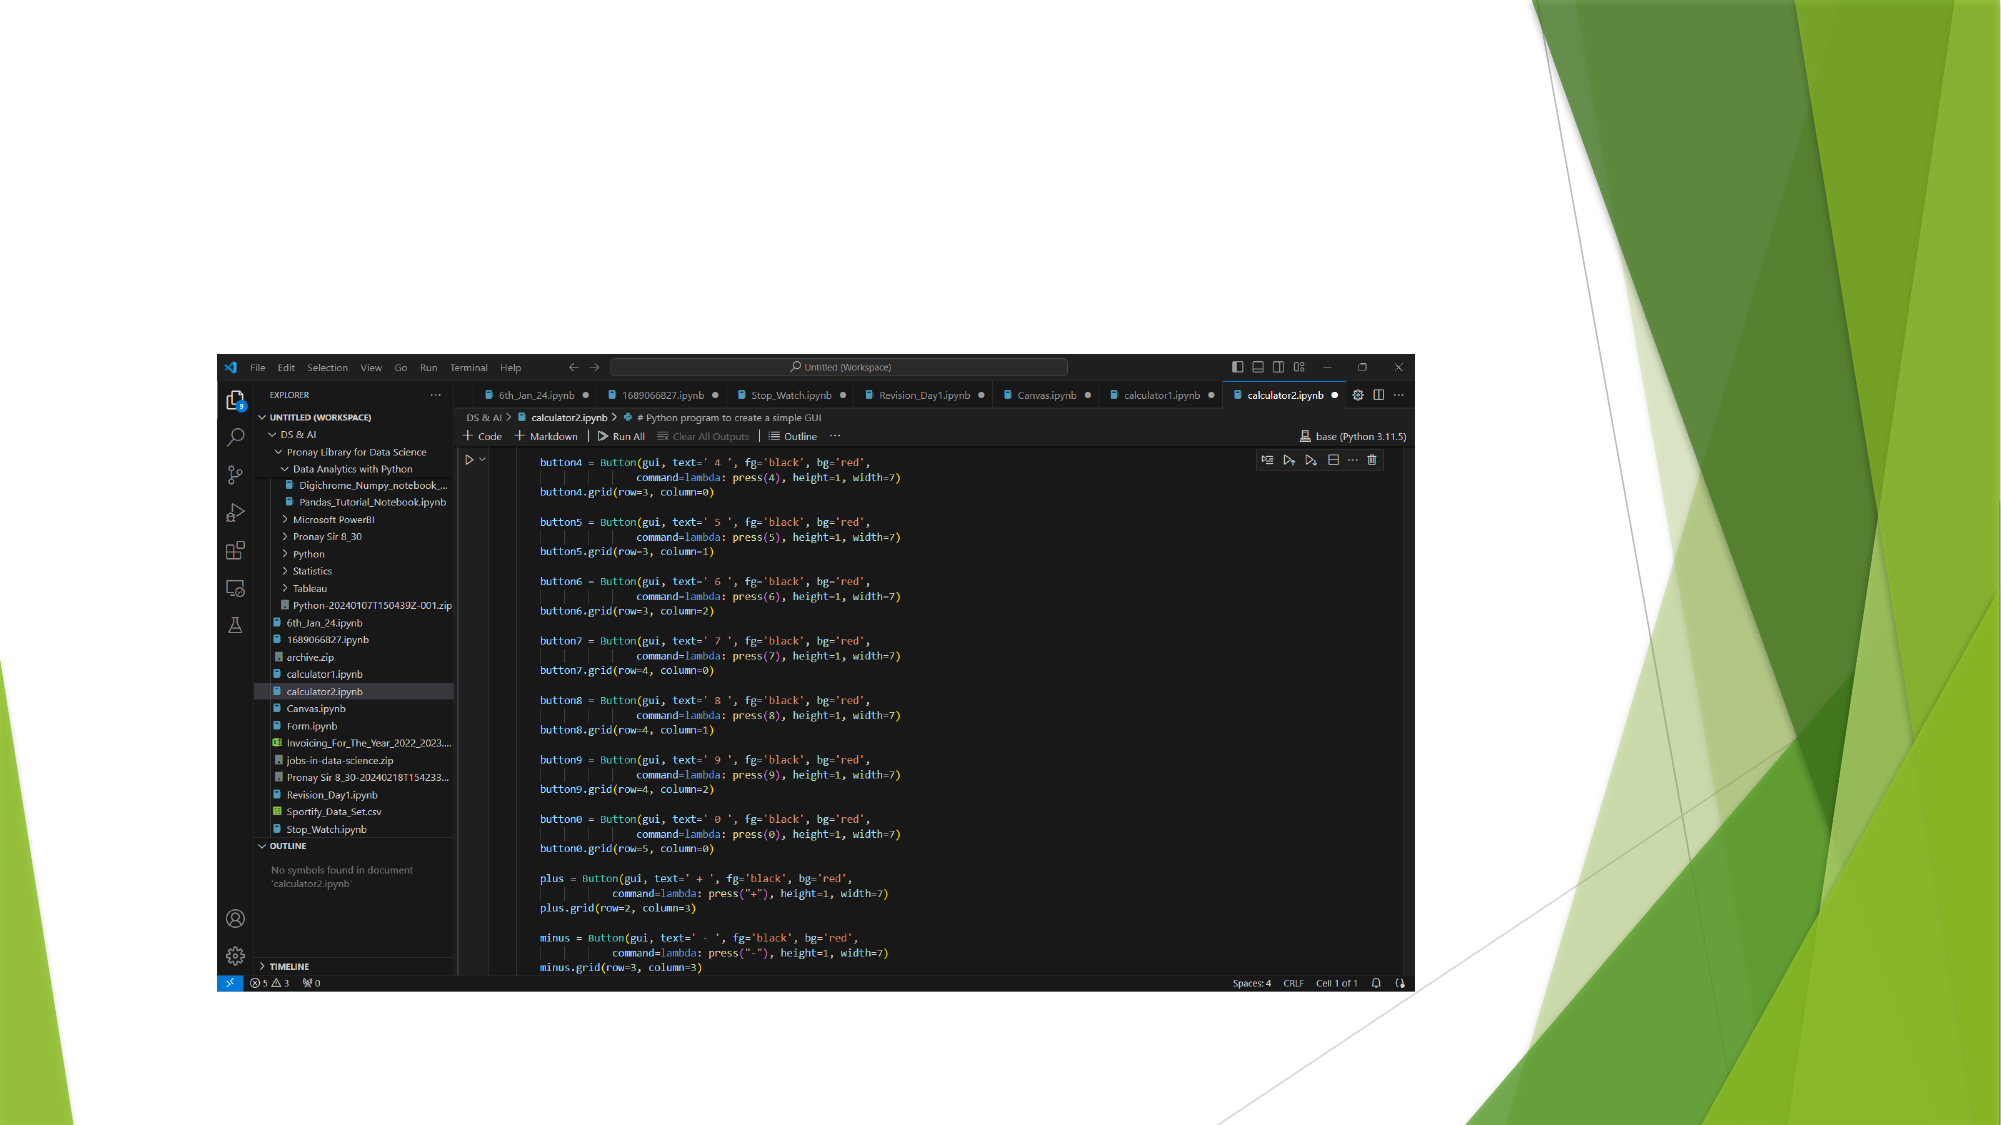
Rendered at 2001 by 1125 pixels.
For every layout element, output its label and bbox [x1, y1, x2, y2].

list [217, 353, 1416, 992]
